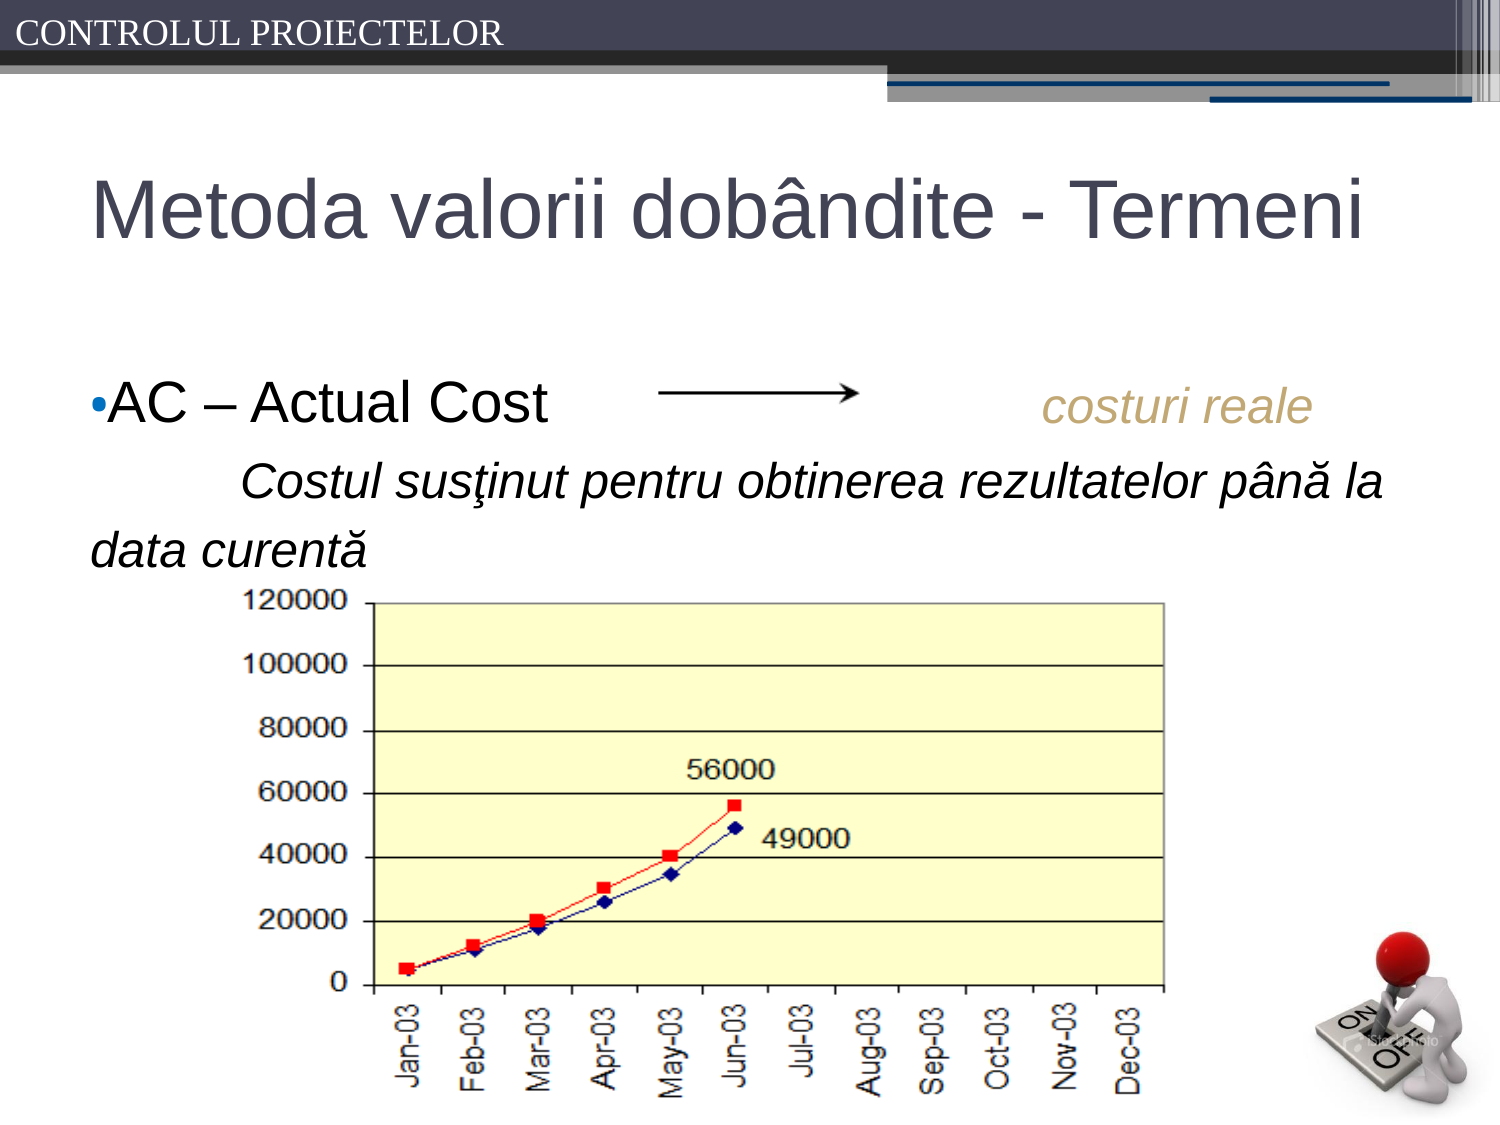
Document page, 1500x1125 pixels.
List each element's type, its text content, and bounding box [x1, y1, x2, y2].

list •AC – Actual Cost Costul susţinut pentru obtinerea rezultatelor până la data curentă [75, 304, 1425, 703]
title Metoda valorii dobândite - Termeni [75, 117, 1425, 293]
text_box [657, 371, 869, 417]
picture [1297, 922, 1500, 1125]
text_box costuri reale [869, 349, 1487, 425]
text_box [231, 571, 1207, 1106]
